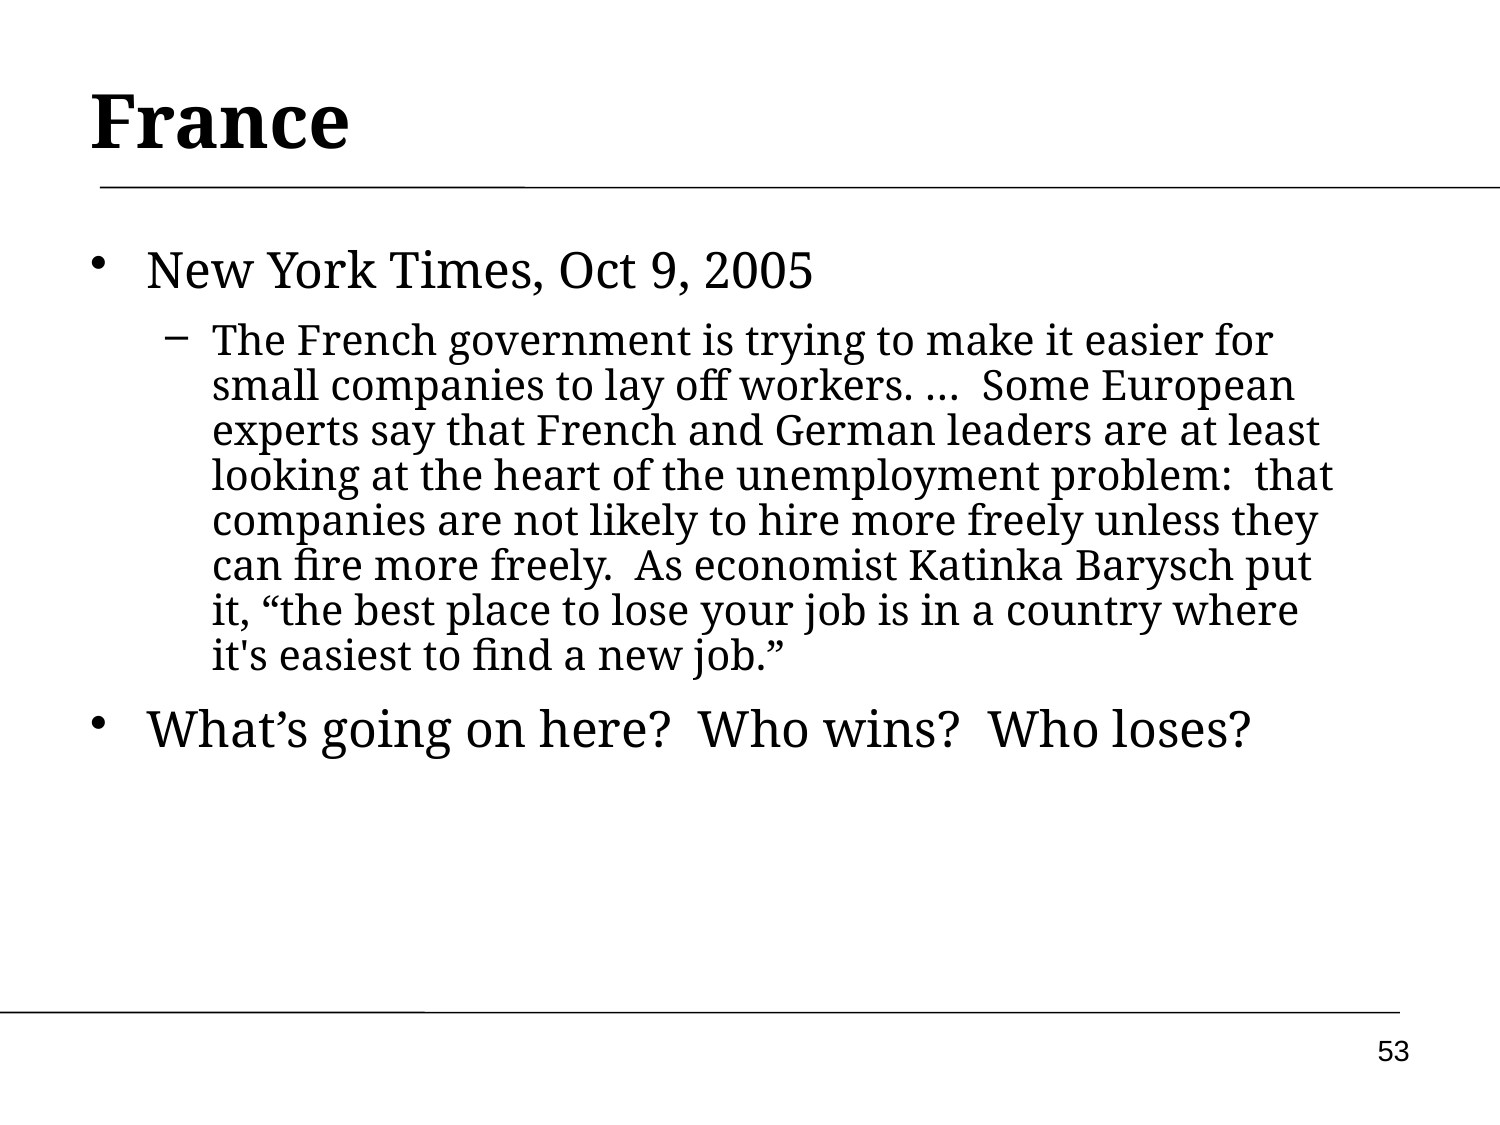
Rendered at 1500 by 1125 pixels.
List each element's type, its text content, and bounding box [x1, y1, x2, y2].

slide_number 53 [1074, 1024, 1426, 1103]
title France [74, 49, 1426, 188]
list New York Times, Oct 9, 2005 The French government is trying to make it easier for small companies to lay off workers. … Some European experts say that French and German leaders are at least looking at the heart of the unemployment problem: that companies are not likely to hire more freely unless they can fire more freely. As economist Katinka Barysch put it, “the best place to lose your job is in a country where it's easiest to find a new job.” What’s going on here? Who wins? Who loses? [74, 237, 1351, 981]
